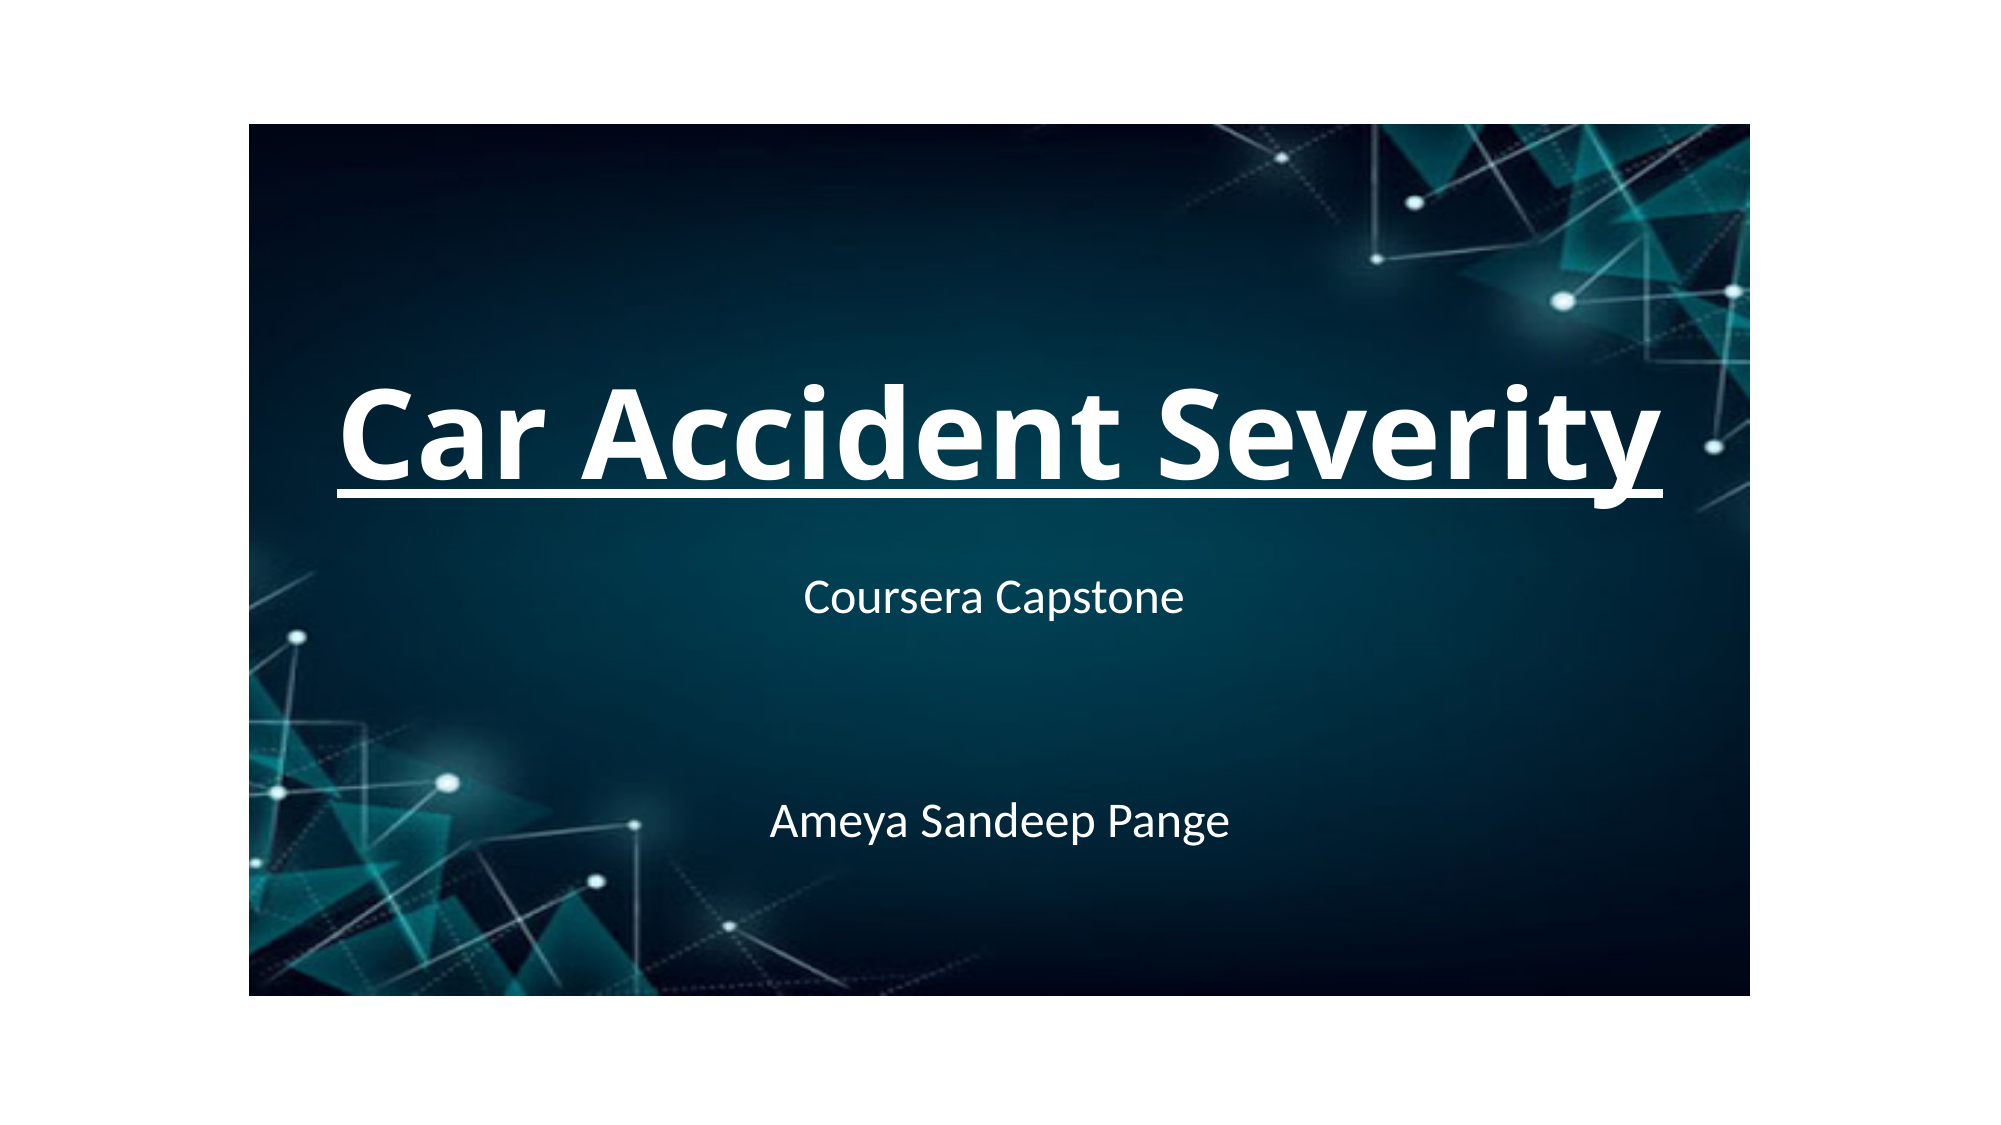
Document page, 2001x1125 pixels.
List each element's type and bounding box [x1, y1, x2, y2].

picture [1597, 124, 1629, 136]
picture [1735, 340, 1743, 346]
picture [249, 124, 1750, 996]
picture [1656, 124, 1666, 132]
picture [1739, 351, 1750, 356]
